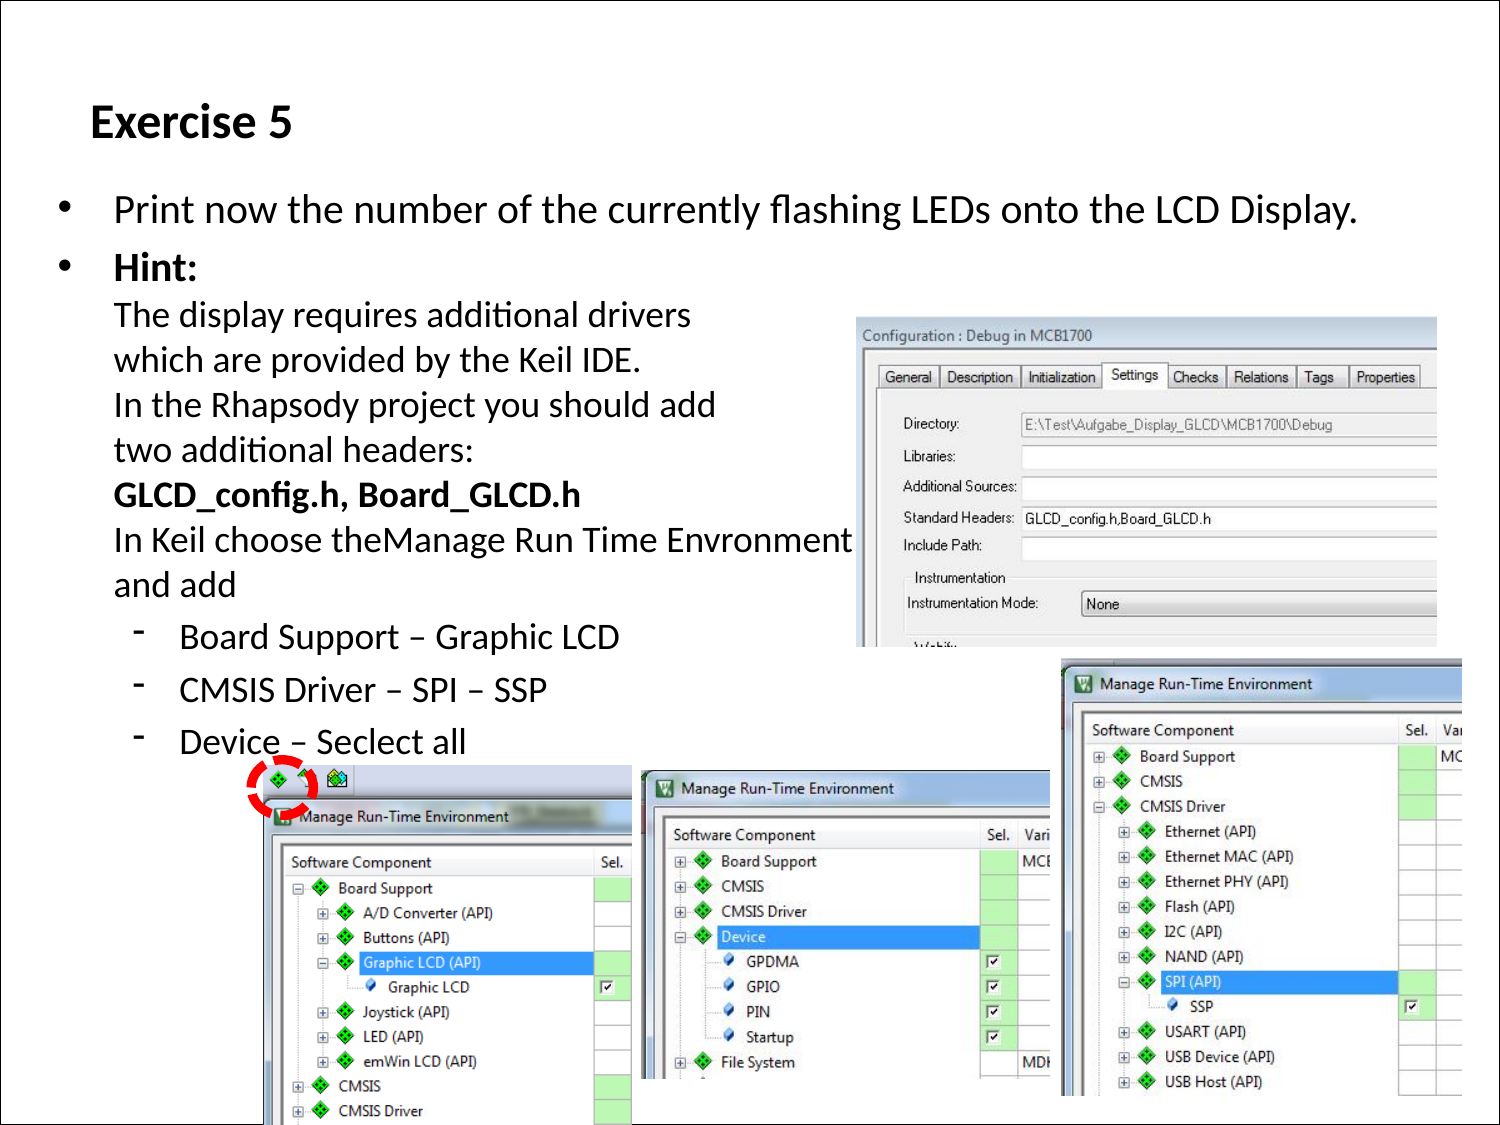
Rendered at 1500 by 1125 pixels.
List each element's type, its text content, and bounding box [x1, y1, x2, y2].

picture [1061, 658, 1462, 1097]
picture [262, 764, 632, 1125]
picture [856, 315, 1437, 647]
text_box [249, 762, 266, 805]
title Exercise 5 [75, 77, 1022, 161]
text_box [267, 757, 300, 763]
picture [641, 770, 1050, 1079]
list Print now the number of the currently flashing LEDs onto the LCD Display. Hint: The display requires additional drivers which are provided by the Keil IDE. In the Rhapsody project you should add two additional headers: GLCD_config.h, Board_GLCD.h In Keil choose theManage Run Time Envronment and add Board Support – Graphic LCD CMSIS Driver – SPI – SSP Device – Seclect all [42, 173, 1462, 917]
